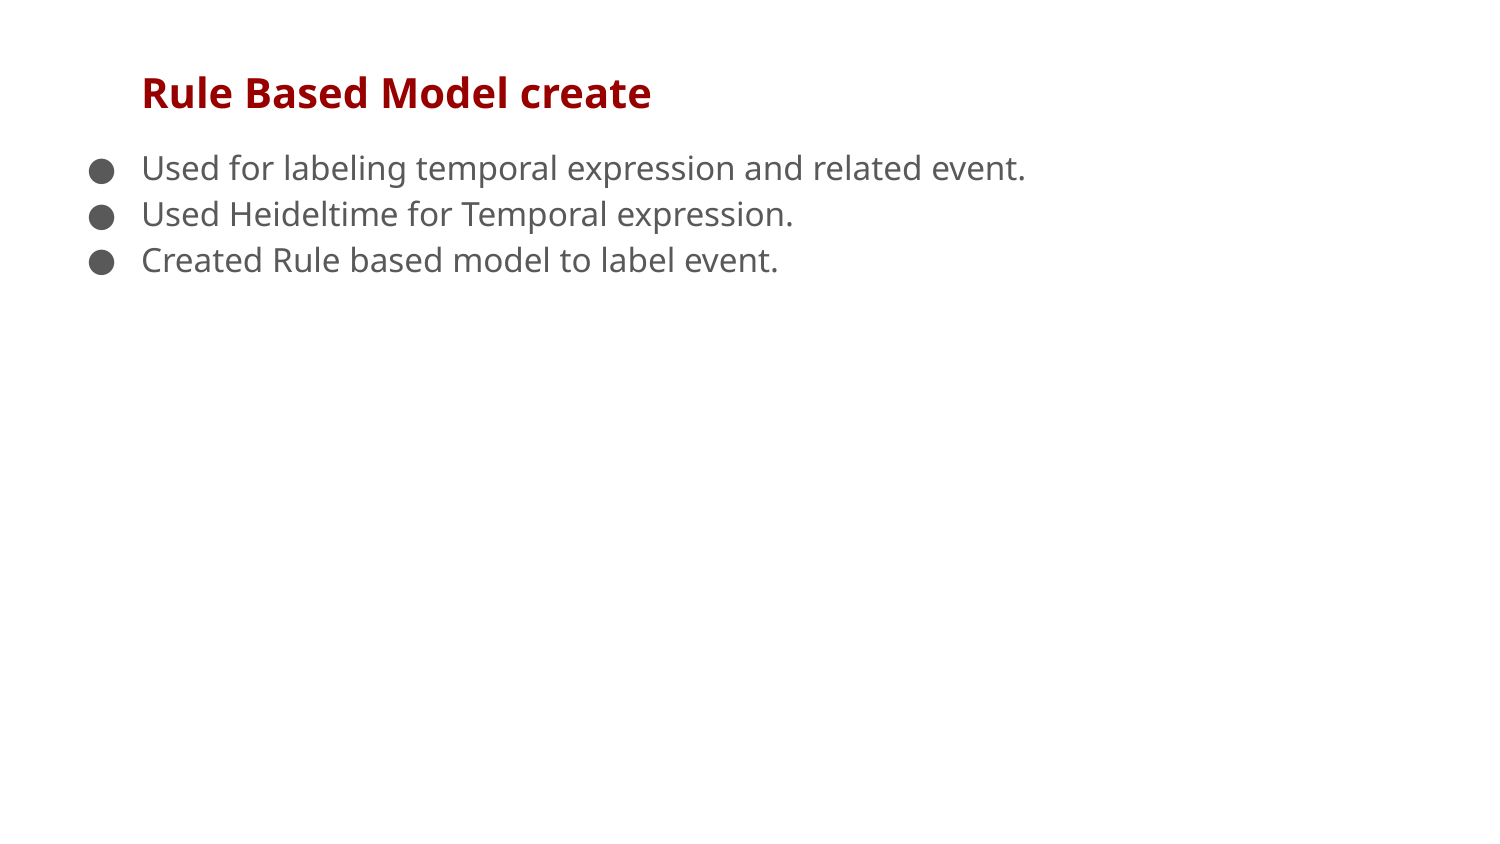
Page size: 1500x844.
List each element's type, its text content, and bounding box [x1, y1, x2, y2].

list Rule Based Model create Used for labeling temporal expression and related event. Used Heideltime for Temporal expression. Created Rule based model to label event. [51, 44, 1449, 709]
